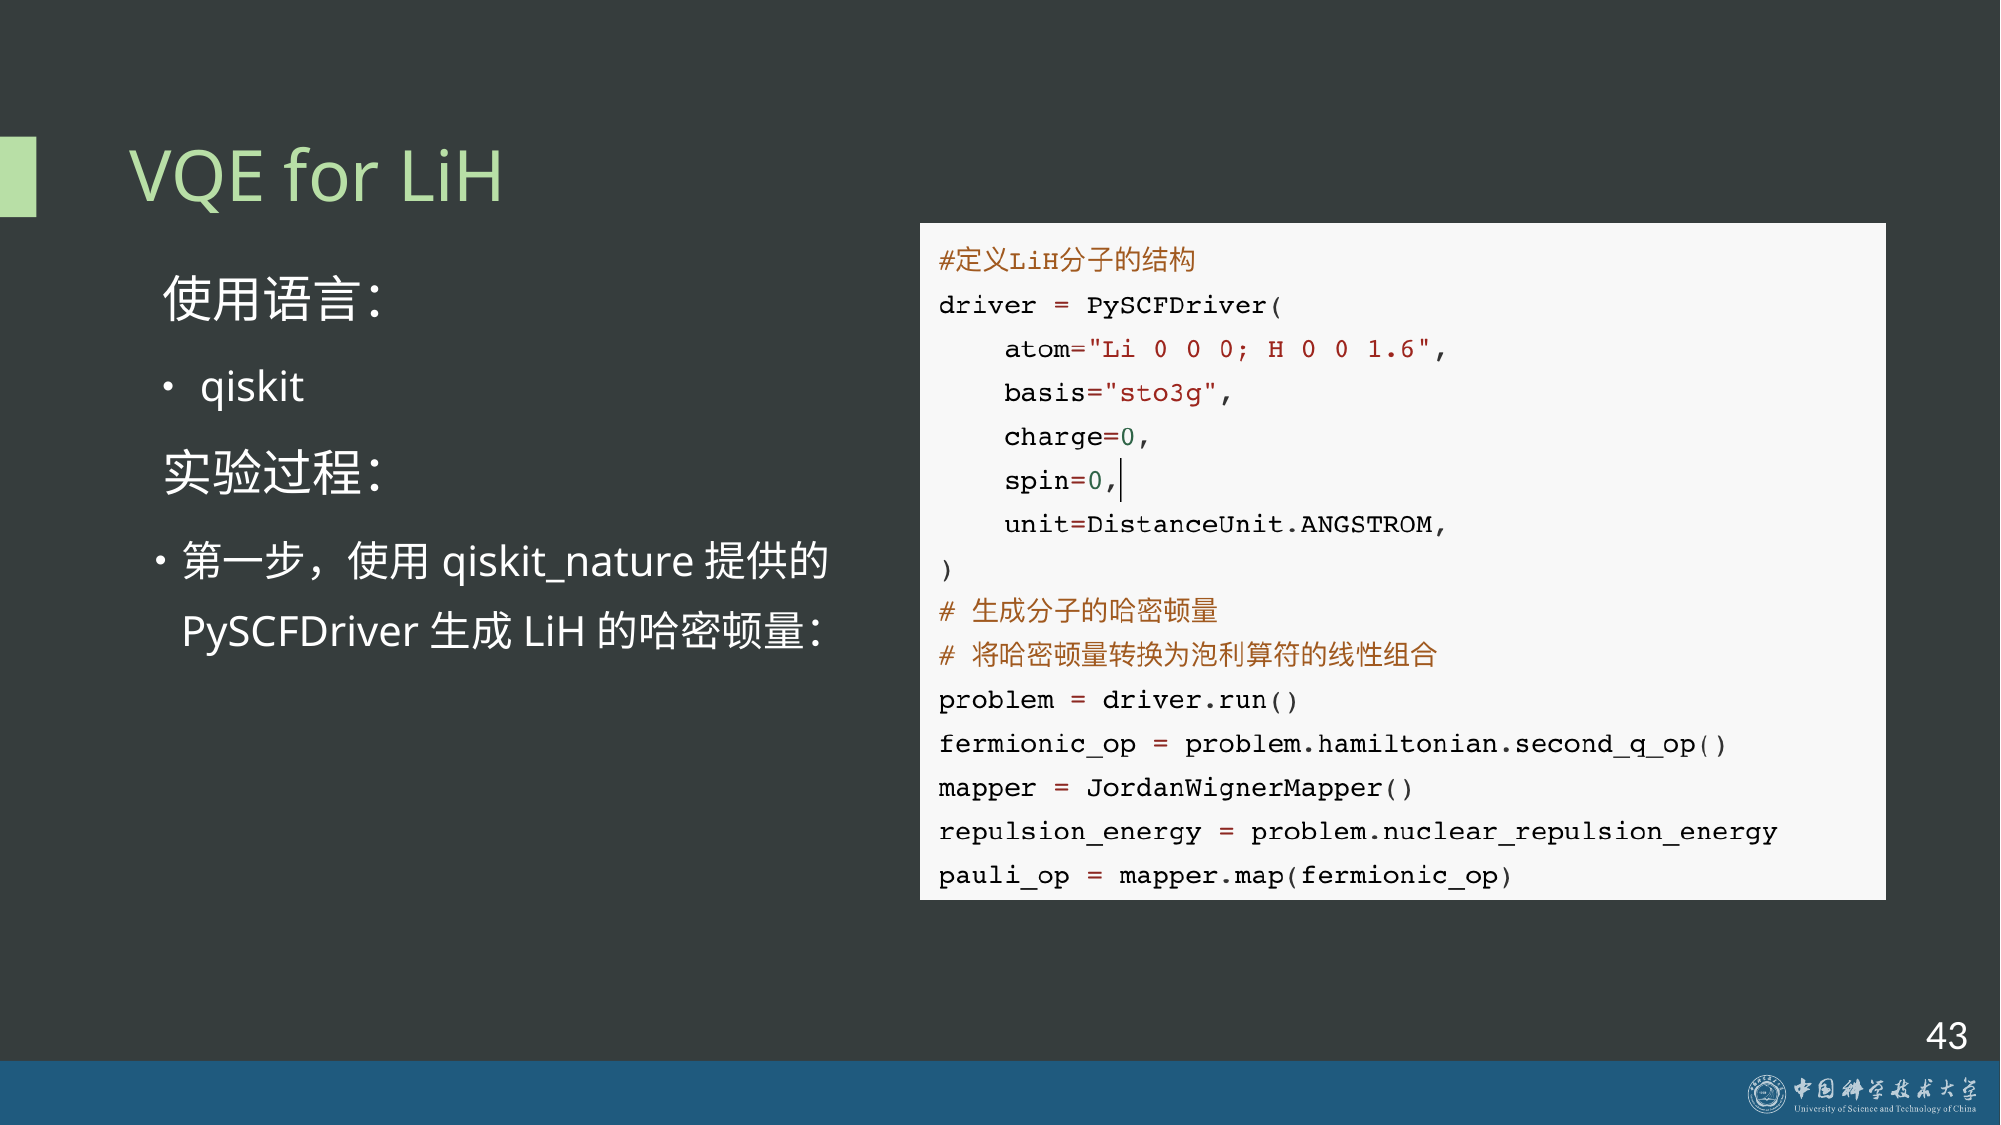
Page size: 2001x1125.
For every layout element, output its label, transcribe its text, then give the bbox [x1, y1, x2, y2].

text_box 43 [1911, 1000, 2000, 1066]
list 使用语言： qiskit 实验过程： 第一步，使用qiskit_nature提供的PySCFDriver生成LiH的哈密顿量： [140, 266, 894, 989]
picture [919, 223, 1886, 900]
title VQE for LiH [114, 76, 1886, 224]
